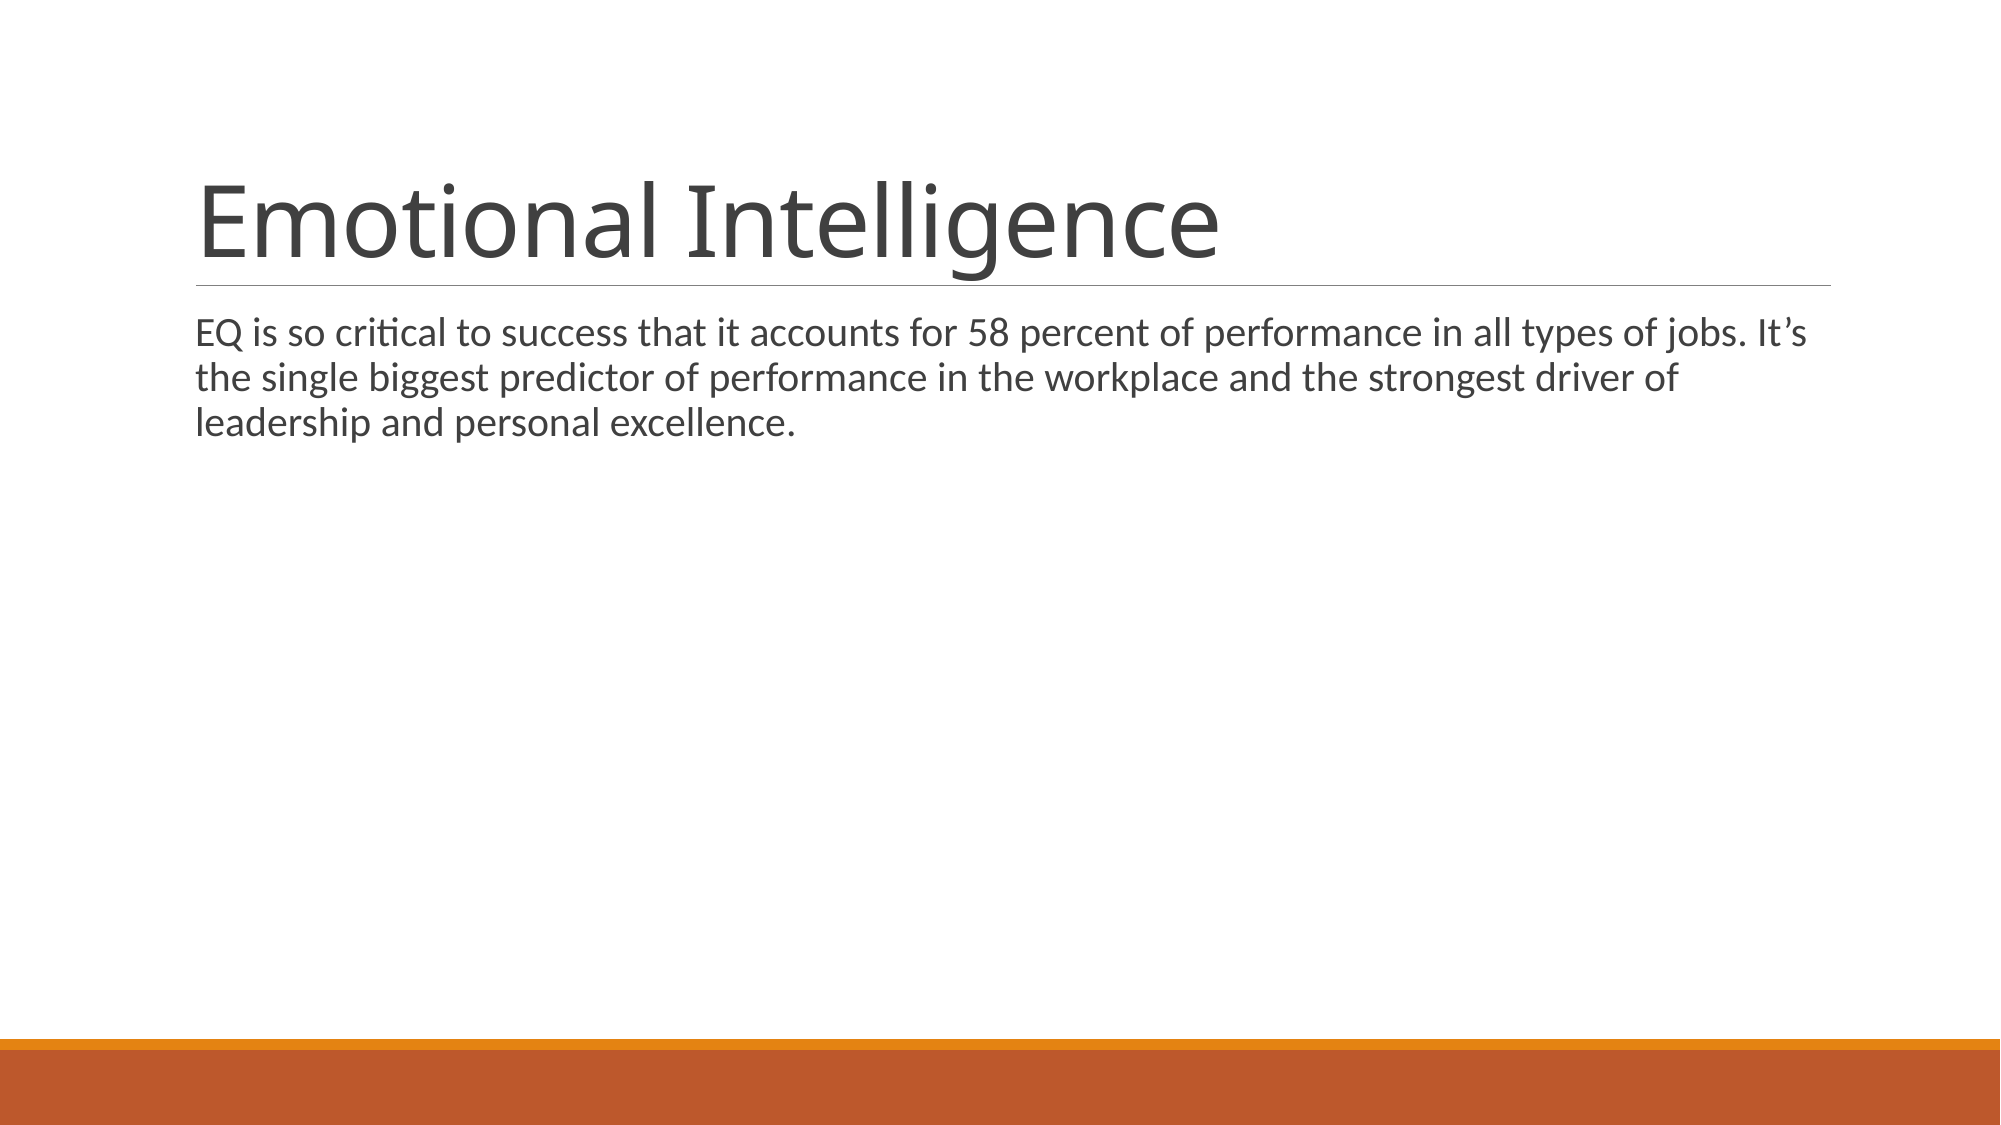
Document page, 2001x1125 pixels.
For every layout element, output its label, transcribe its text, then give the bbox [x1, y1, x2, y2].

title Emotional Intelligence [180, 47, 1830, 285]
list EQ is so critical to success that it accounts for 58 percent of performance in all types of jobs. It’s the single biggest predictor of performance in the workplace and the strongest driver of leadership and personal excellence. [180, 302, 1830, 963]
